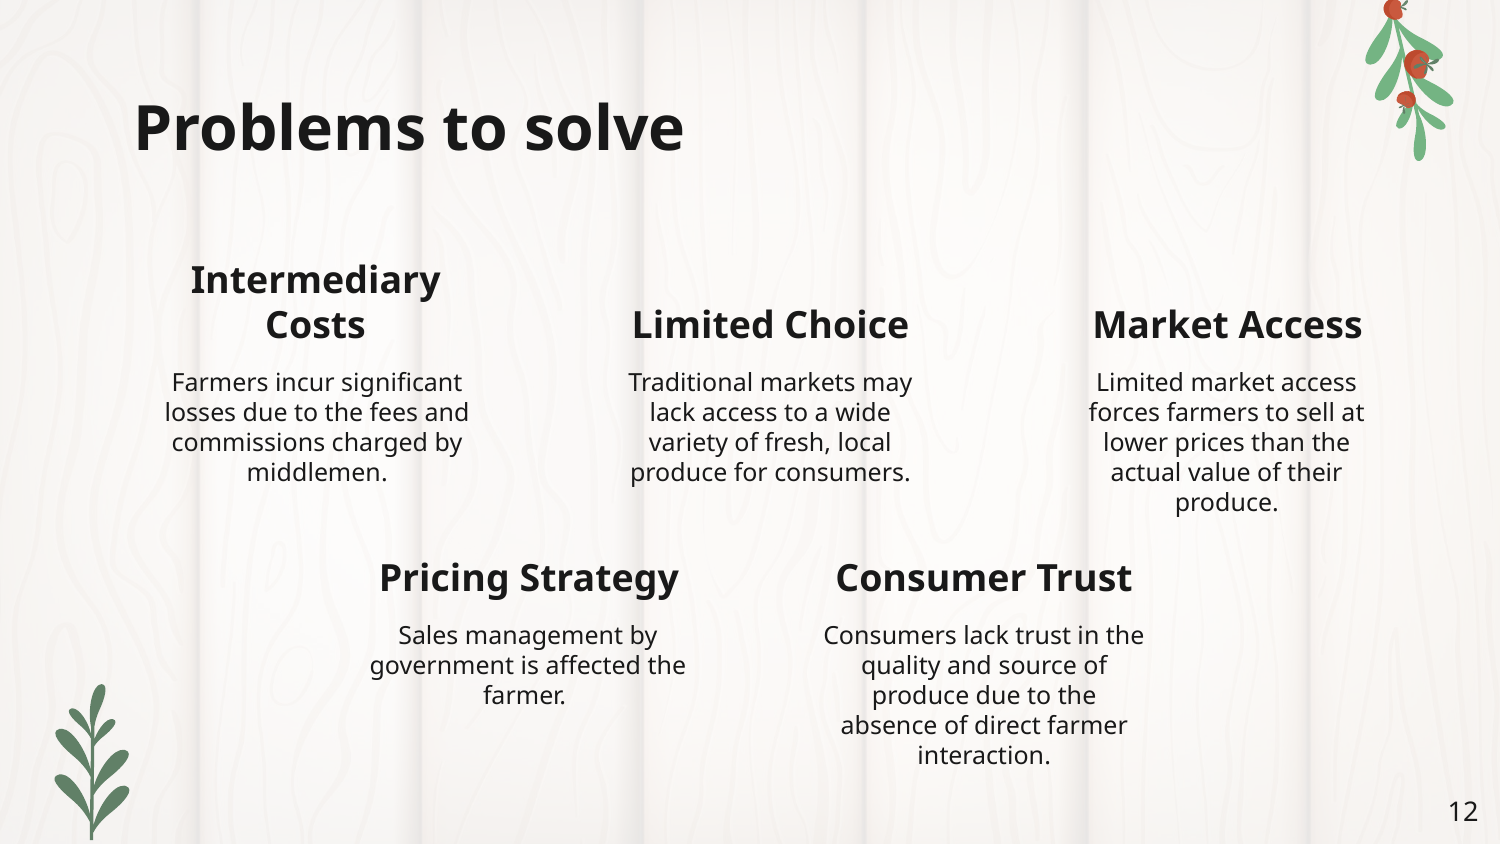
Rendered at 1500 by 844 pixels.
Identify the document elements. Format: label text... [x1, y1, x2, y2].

title Problems to solve [118, 72, 1382, 167]
subtitle Limited Choice [594, 247, 947, 362]
subtitle Limited market access forces farmers to sell at lower prices than the actual value of their produce. [1050, 351, 1403, 533]
subtitle Sales management by government is affected the farmer. [352, 604, 704, 786]
subtitle Consumer Trust [808, 500, 1161, 615]
subtitle Pricing Strategy [353, 500, 705, 615]
slide_number ‹#› [1403, 779, 1494, 844]
subtitle Consumers lack trust in the quality and source of produce due to the absence of direct farmer interaction. [808, 615, 1161, 786]
subtitle Intermediary Costs [121, 247, 510, 362]
subtitle Traditional markets may lack access to a wide variety of fresh, local produce for consumers. [594, 362, 947, 533]
subtitle Market Access [1051, 247, 1404, 362]
subtitle Farmers incur significant losses due to the fees and commissions charged by middlemen. [141, 362, 494, 533]
